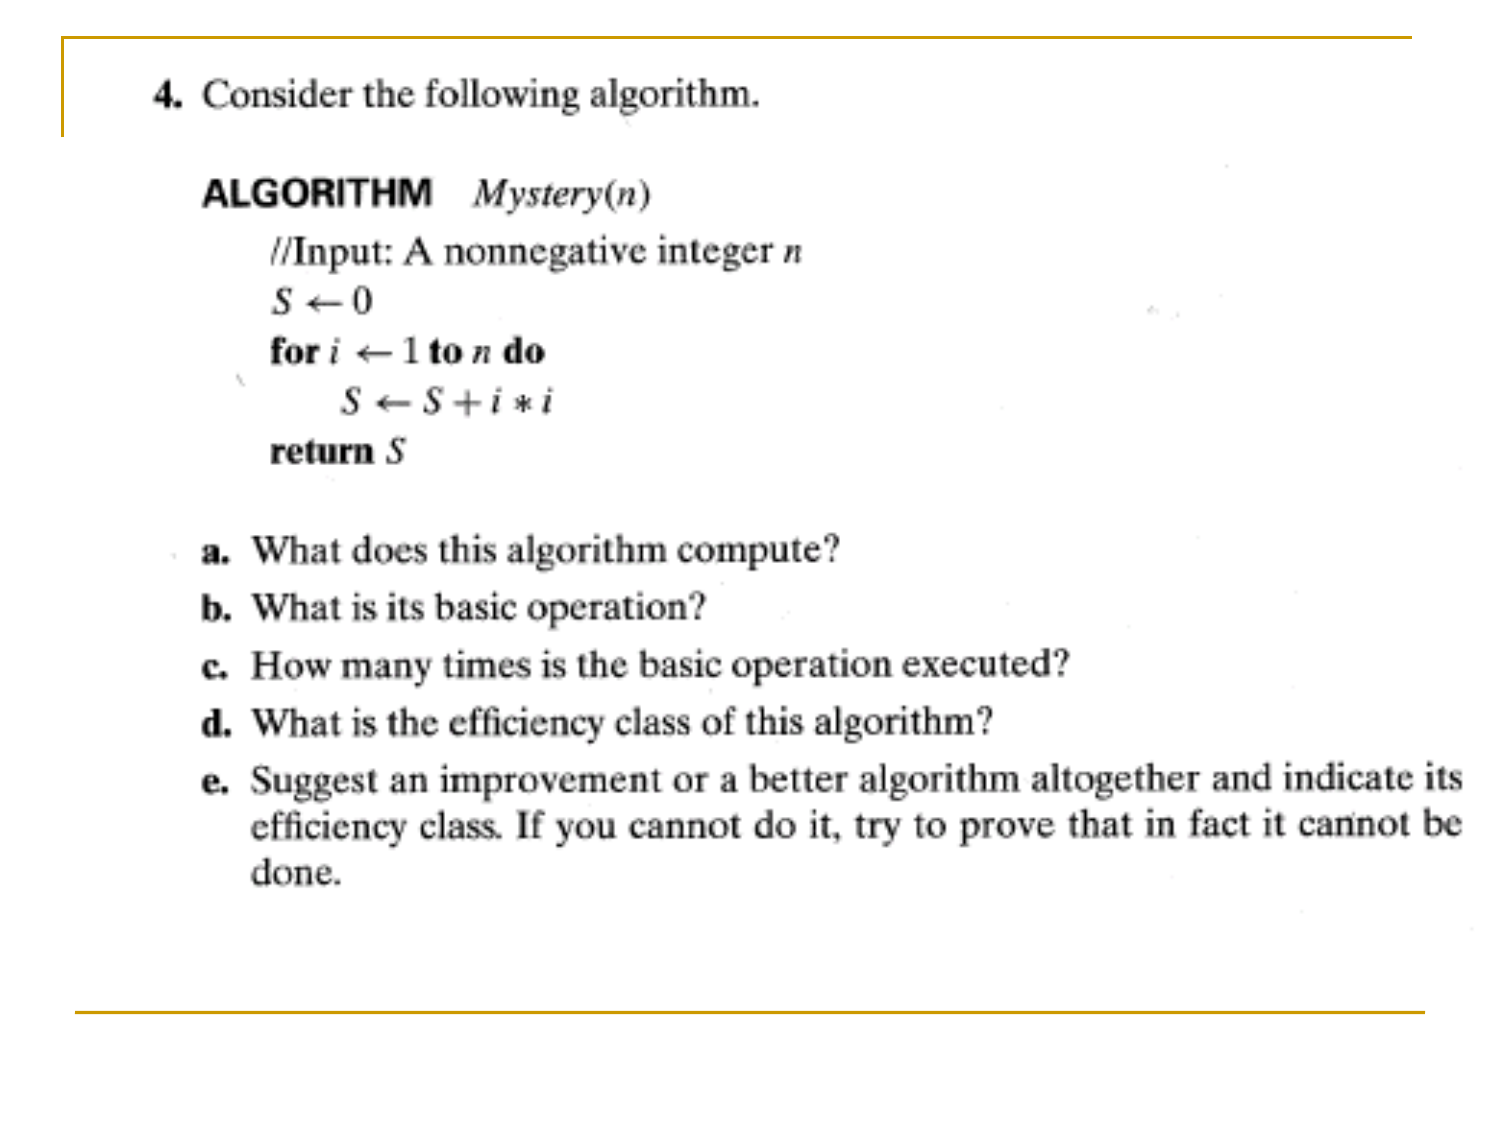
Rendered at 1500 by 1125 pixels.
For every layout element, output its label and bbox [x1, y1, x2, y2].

picture [99, 62, 1500, 934]
